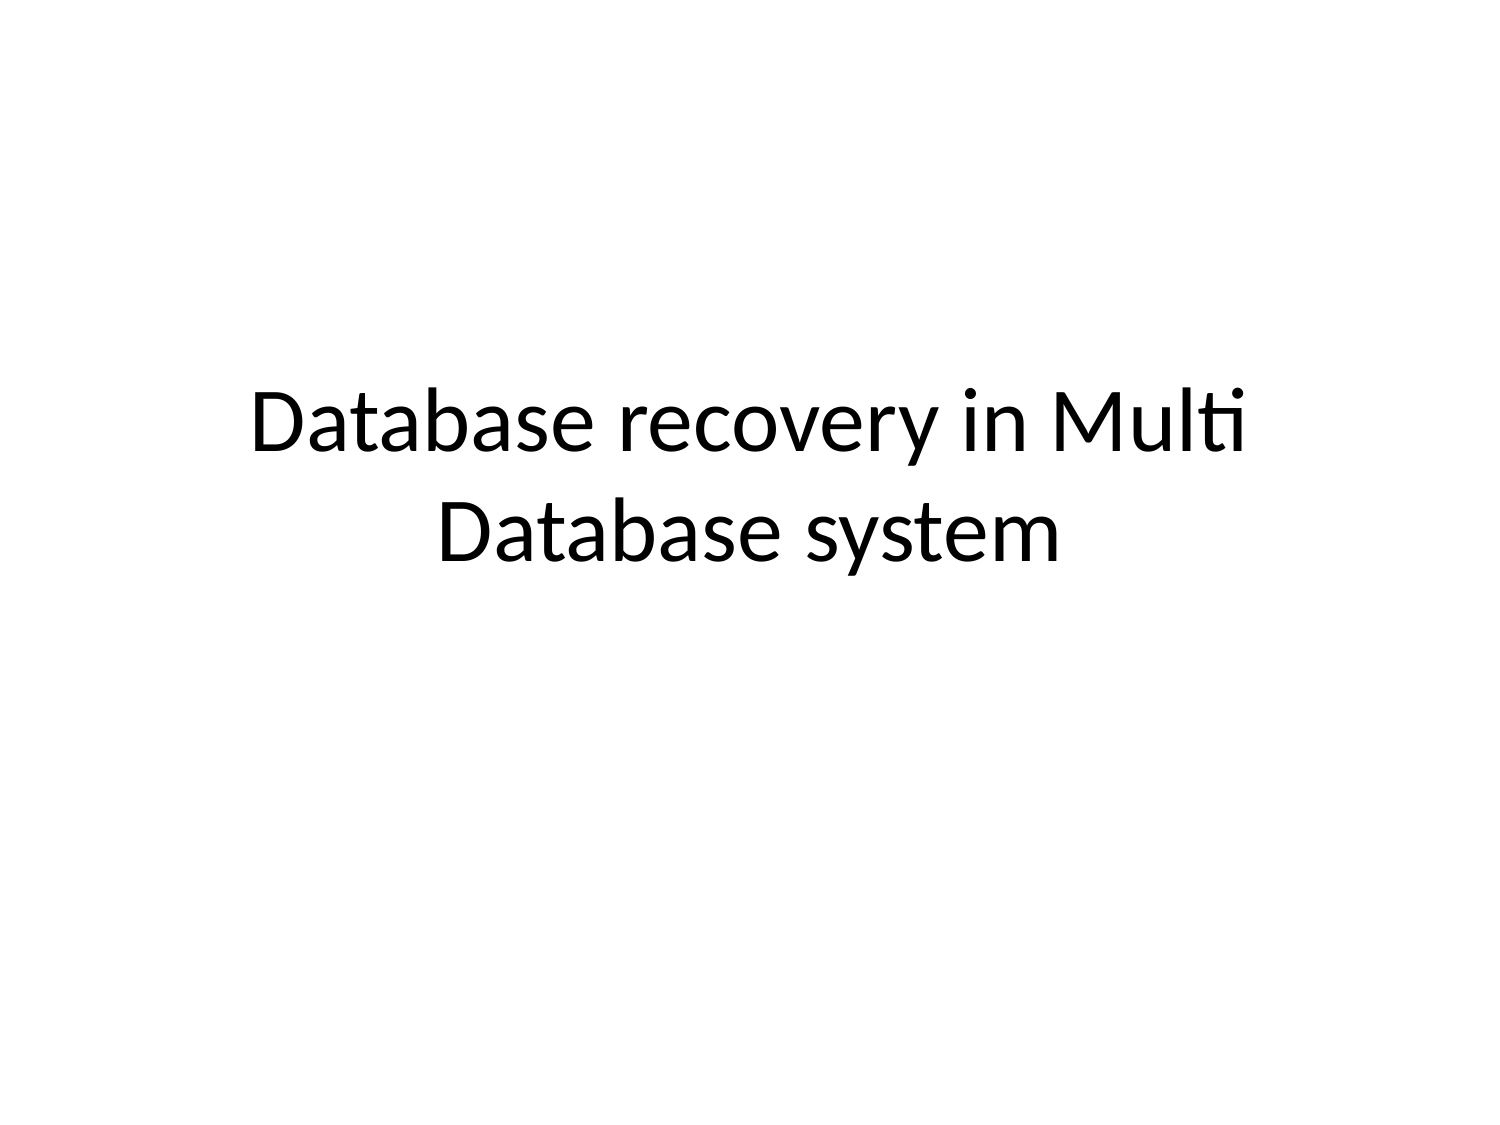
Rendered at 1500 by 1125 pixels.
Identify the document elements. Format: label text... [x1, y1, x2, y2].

title Database recovery in Multi Database system [112, 349, 1388, 591]
